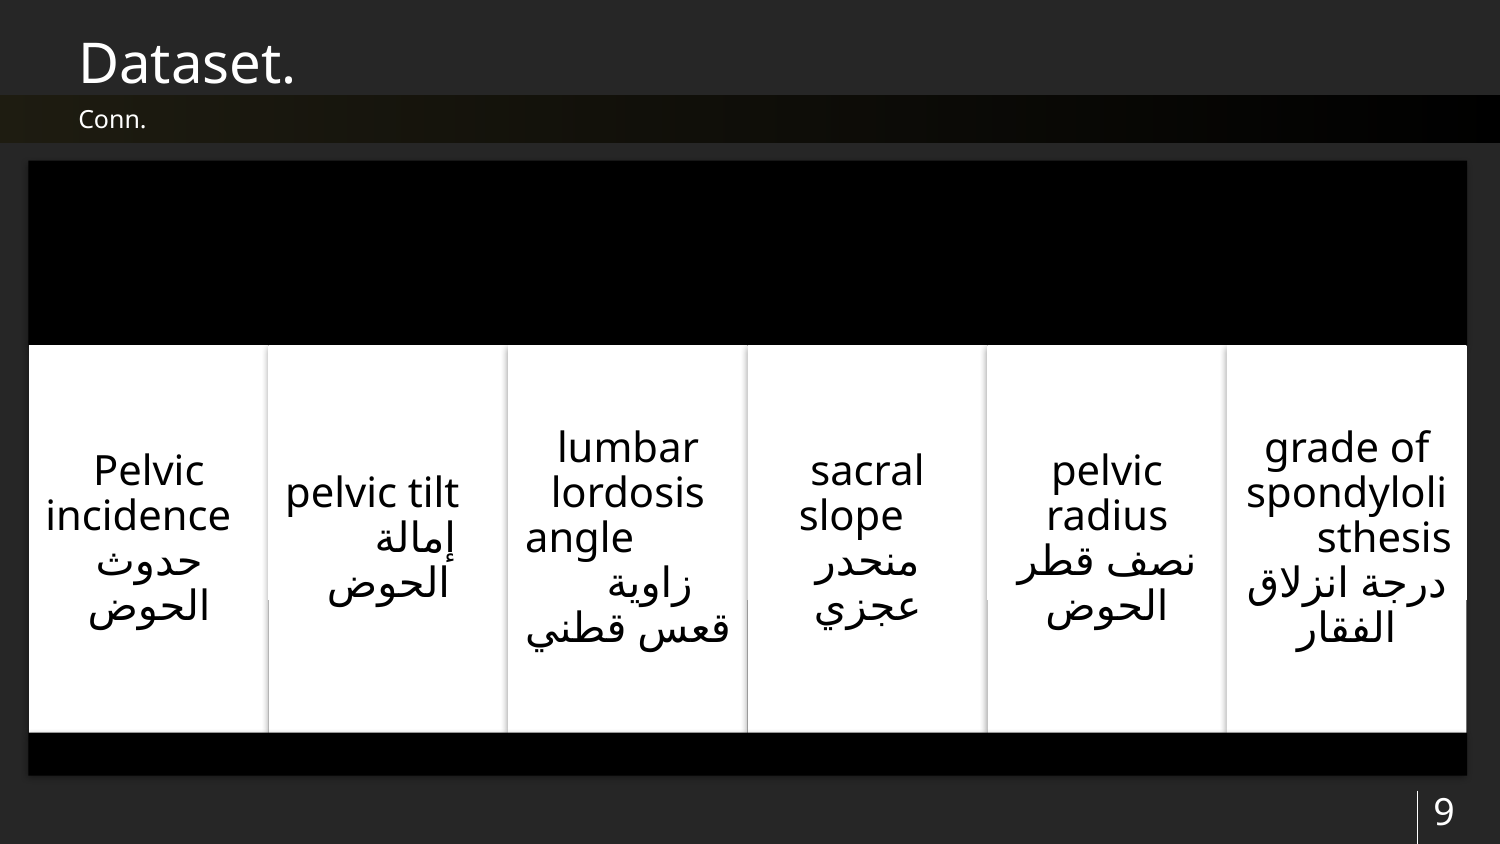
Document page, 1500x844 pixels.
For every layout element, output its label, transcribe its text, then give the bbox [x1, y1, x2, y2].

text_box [28, 160, 1468, 776]
text_box Dataset. [64, 0, 1415, 102]
text_box 9 [1419, 790, 1500, 836]
text_box Conn. [64, 97, 1400, 145]
